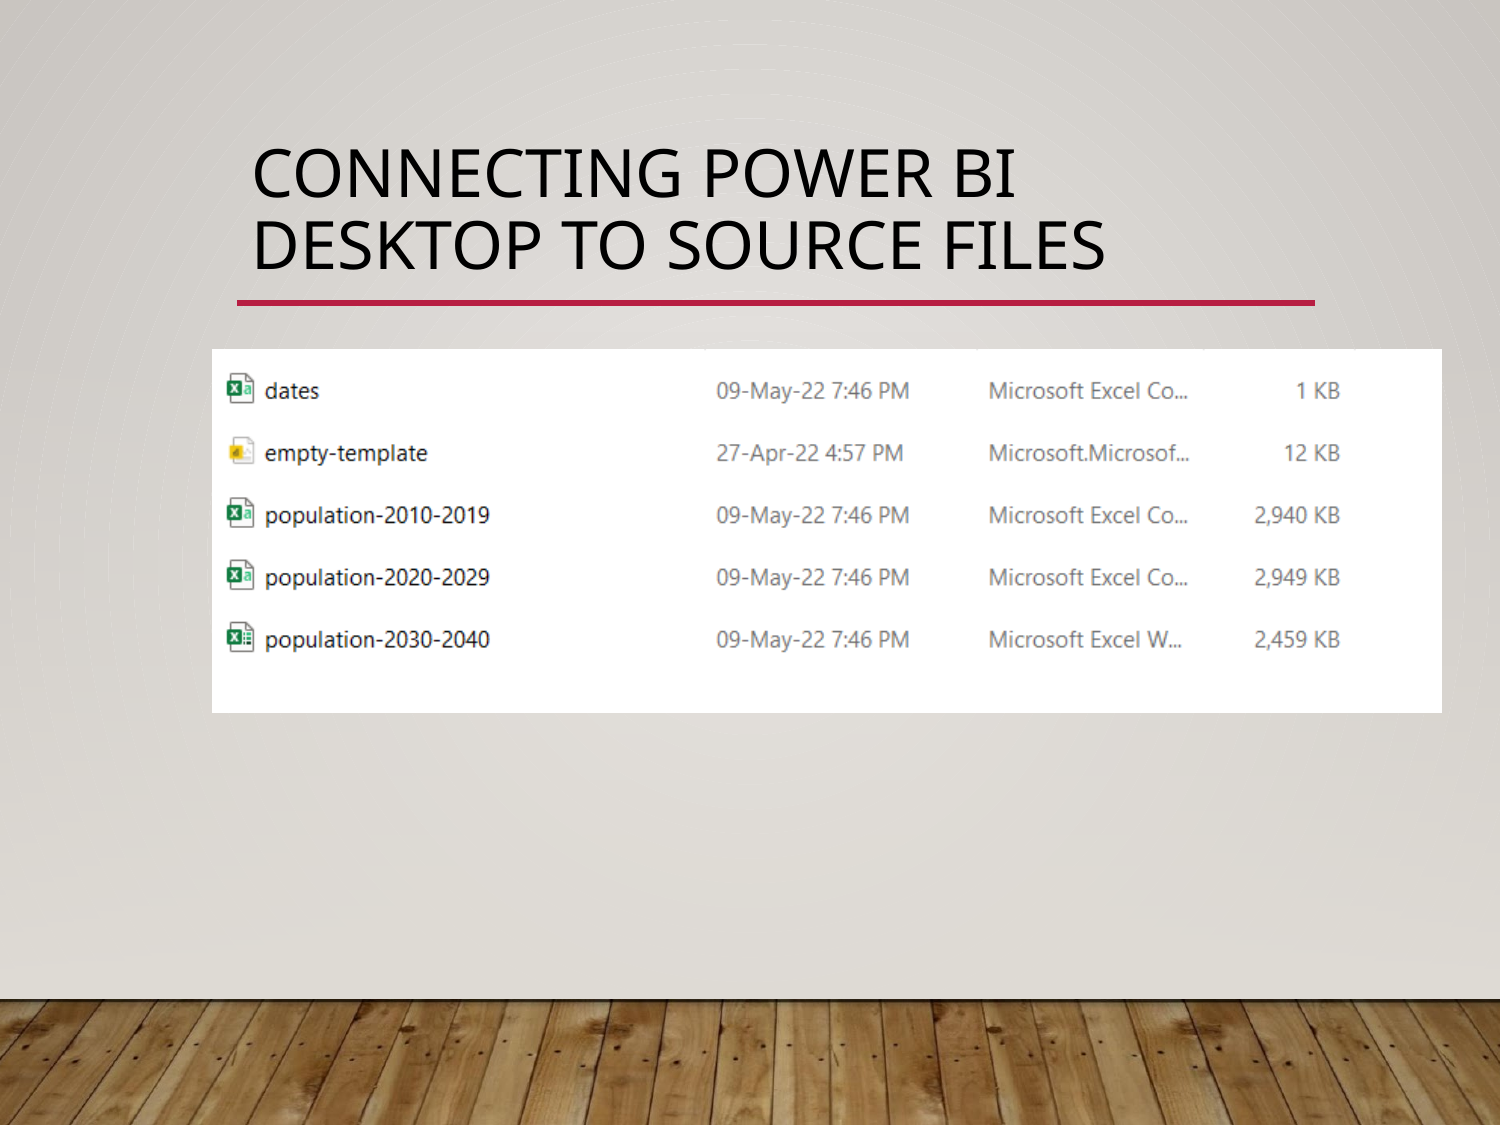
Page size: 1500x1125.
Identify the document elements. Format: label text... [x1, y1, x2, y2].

picture [0, 999, 1500, 1125]
title CONNECTING POWER BI DESKTOP TO SOURCE FILES [236, 131, 1315, 305]
picture [212, 349, 1443, 713]
